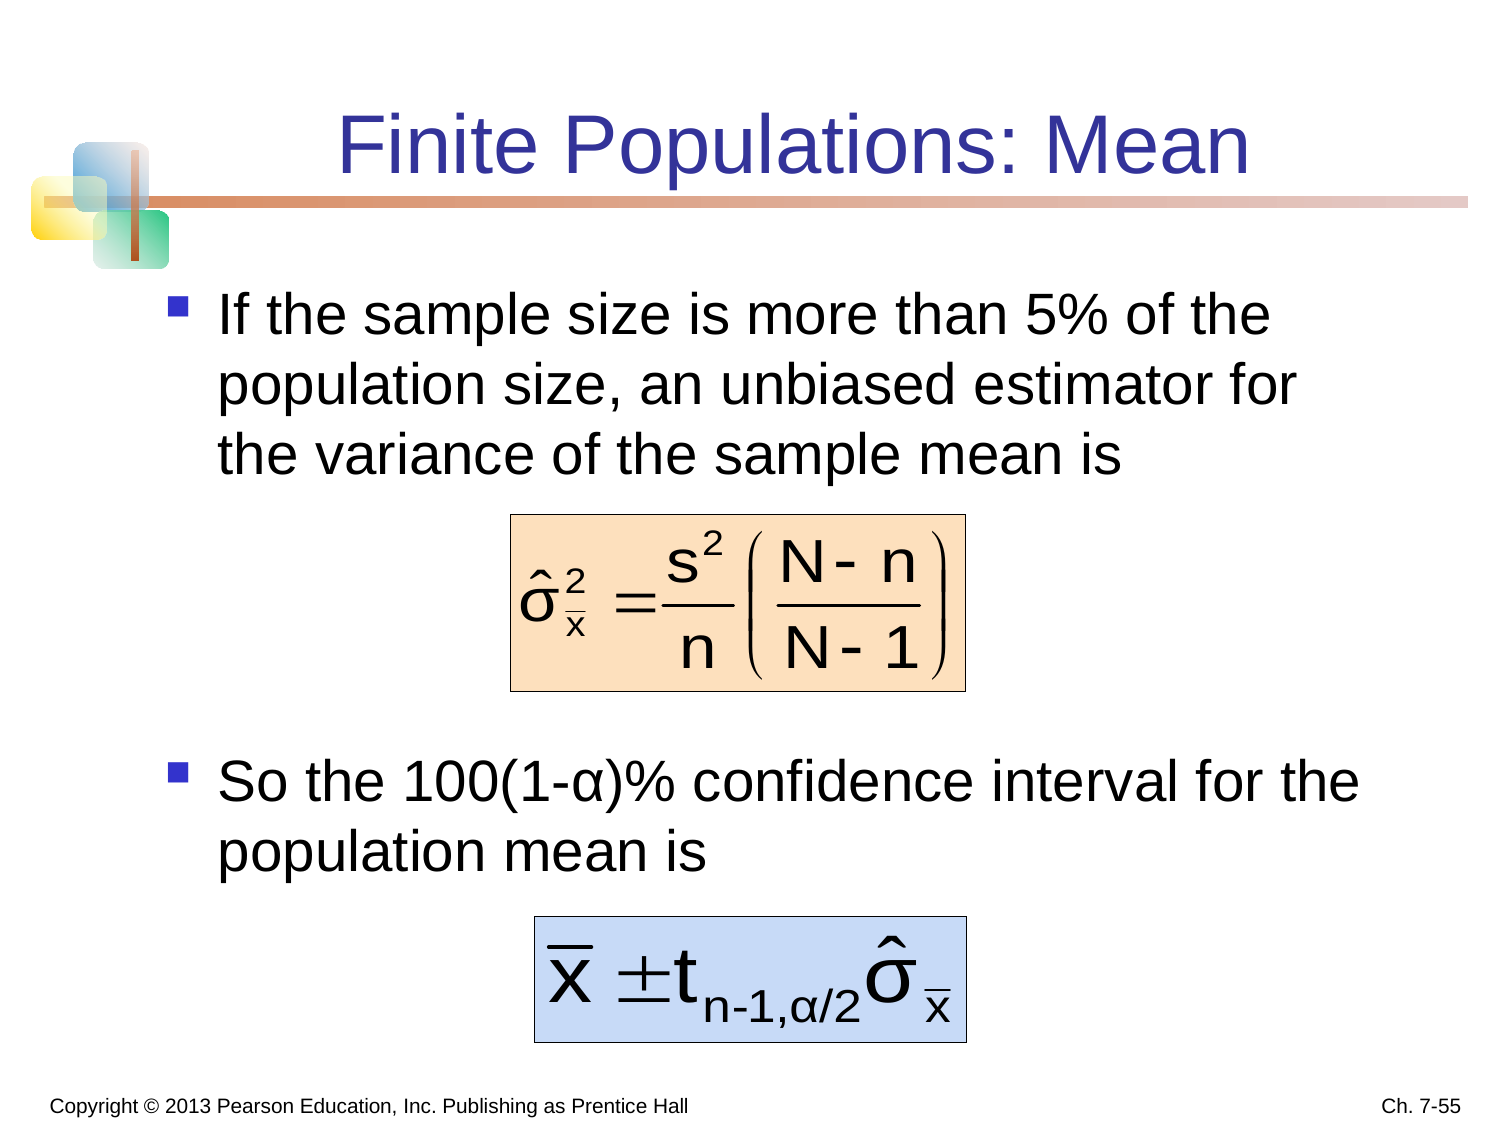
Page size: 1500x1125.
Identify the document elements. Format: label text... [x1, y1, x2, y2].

footer Copyright © 2013 Pearson Education, Inc. Publishing as Prentice Hall [0, 1071, 739, 1125]
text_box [510, 514, 966, 693]
list If the sample size is more than 5% of the population size, an unbiased estimator for the variance of the sample mean is So the 100(1-α)% confidence interval for the population mean is [150, 268, 1386, 1044]
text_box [533, 916, 968, 1043]
title Finite Populations: Mean [188, 34, 1401, 198]
slide_number Ch. 7-55 [1124, 1071, 1476, 1125]
